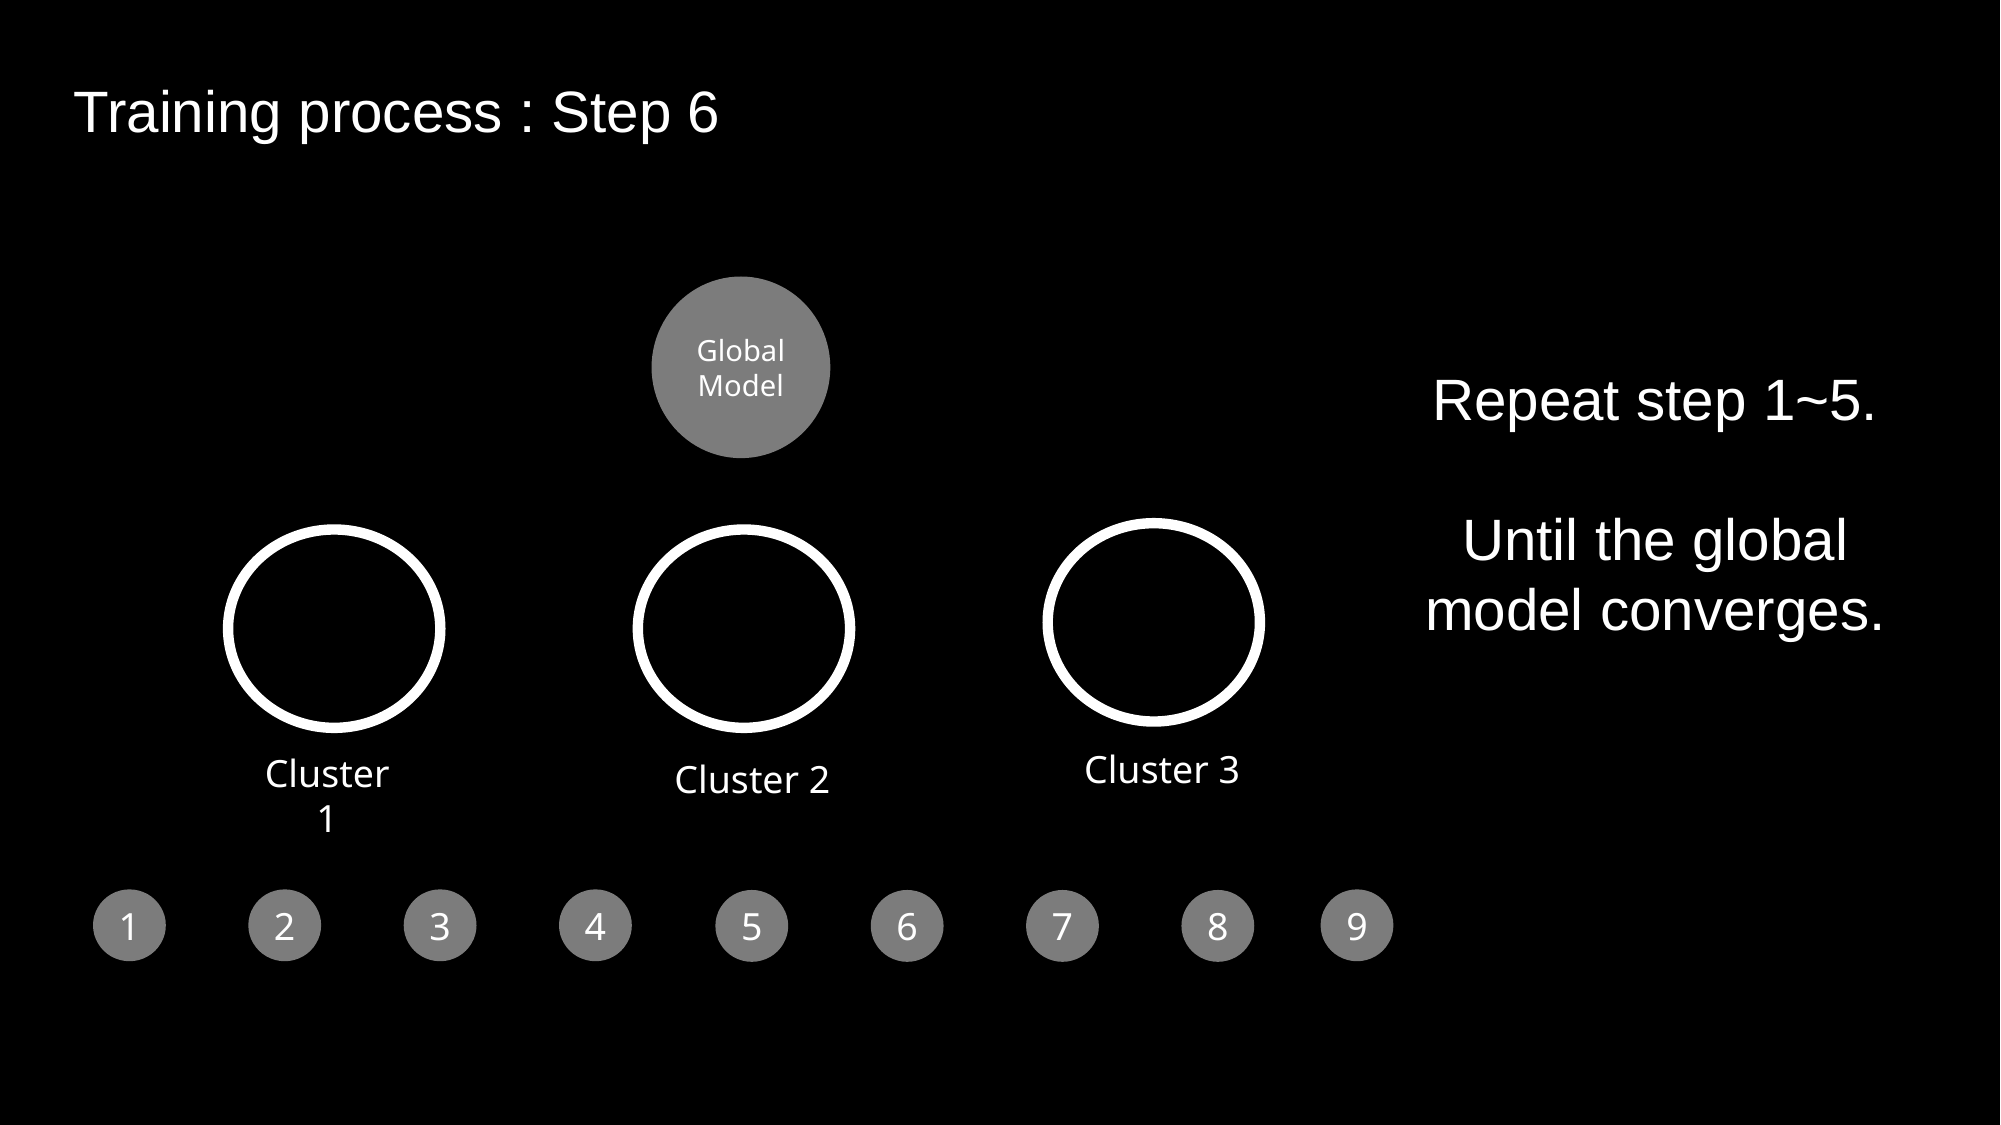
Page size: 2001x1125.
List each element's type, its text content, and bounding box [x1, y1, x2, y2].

text_box Training process : Step 6 [0, 67, 839, 152]
text_box Repeat step 1~5. Until the global model converges. [1394, 354, 1942, 650]
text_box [92, 276, 1394, 962]
